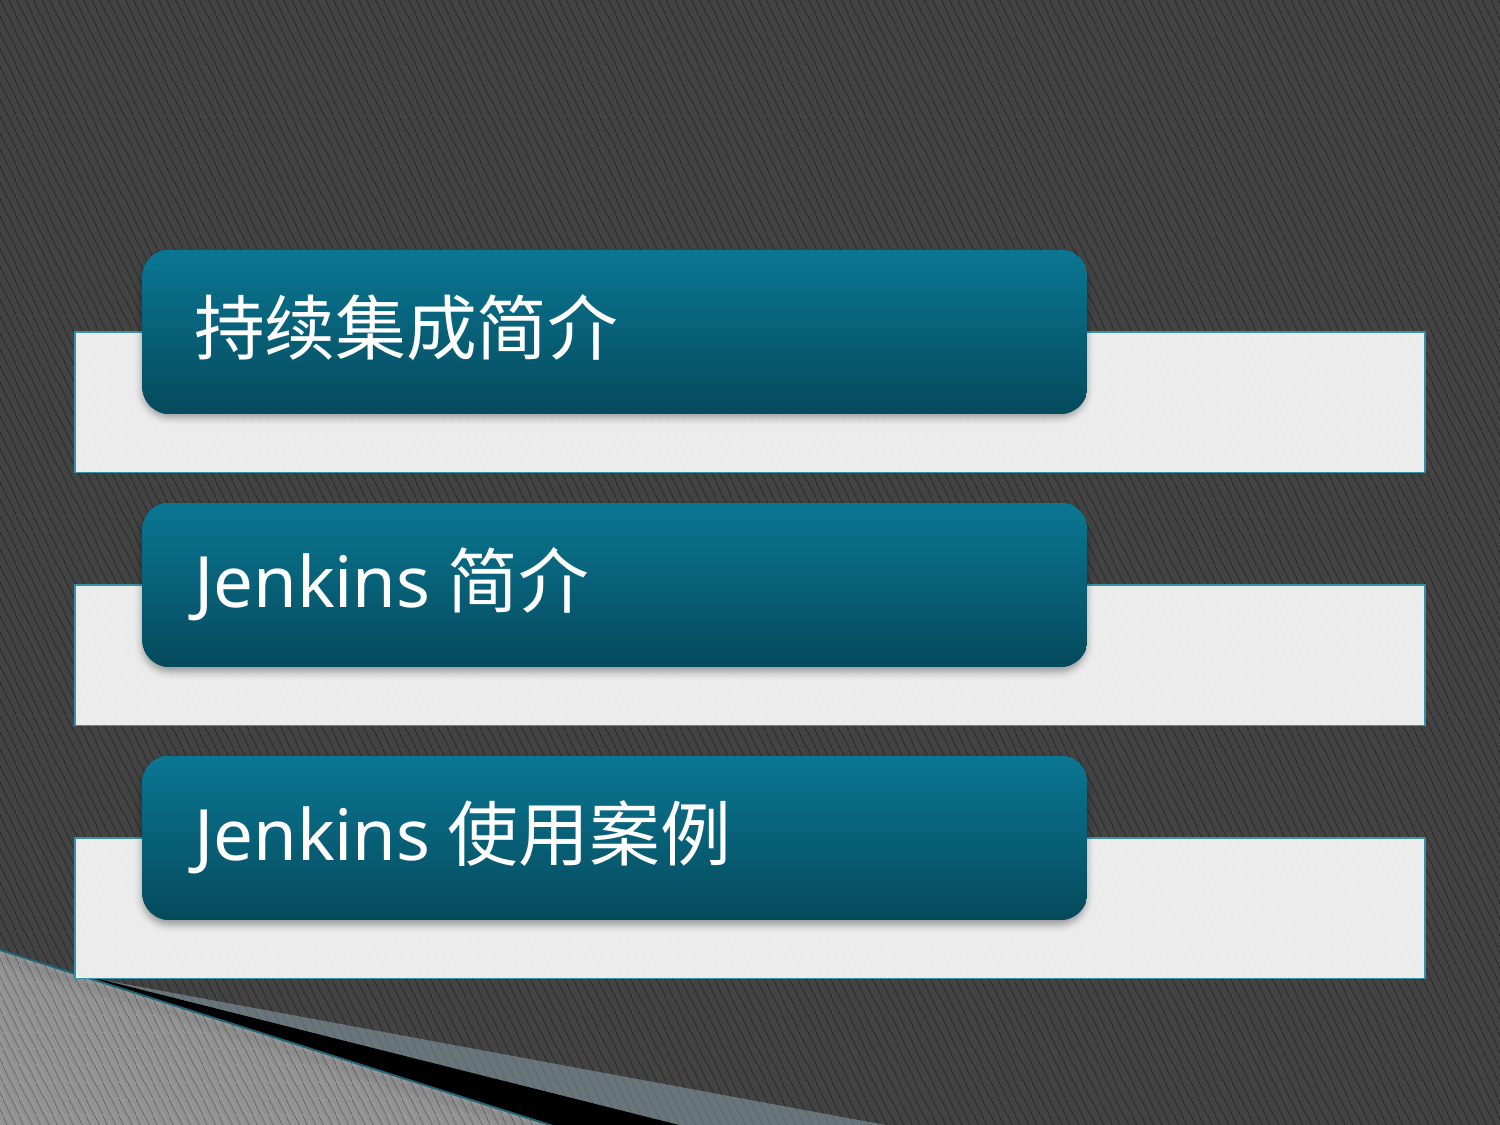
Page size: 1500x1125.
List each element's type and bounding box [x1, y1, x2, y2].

list [74, 242, 1426, 986]
picture [76, 986, 86, 990]
